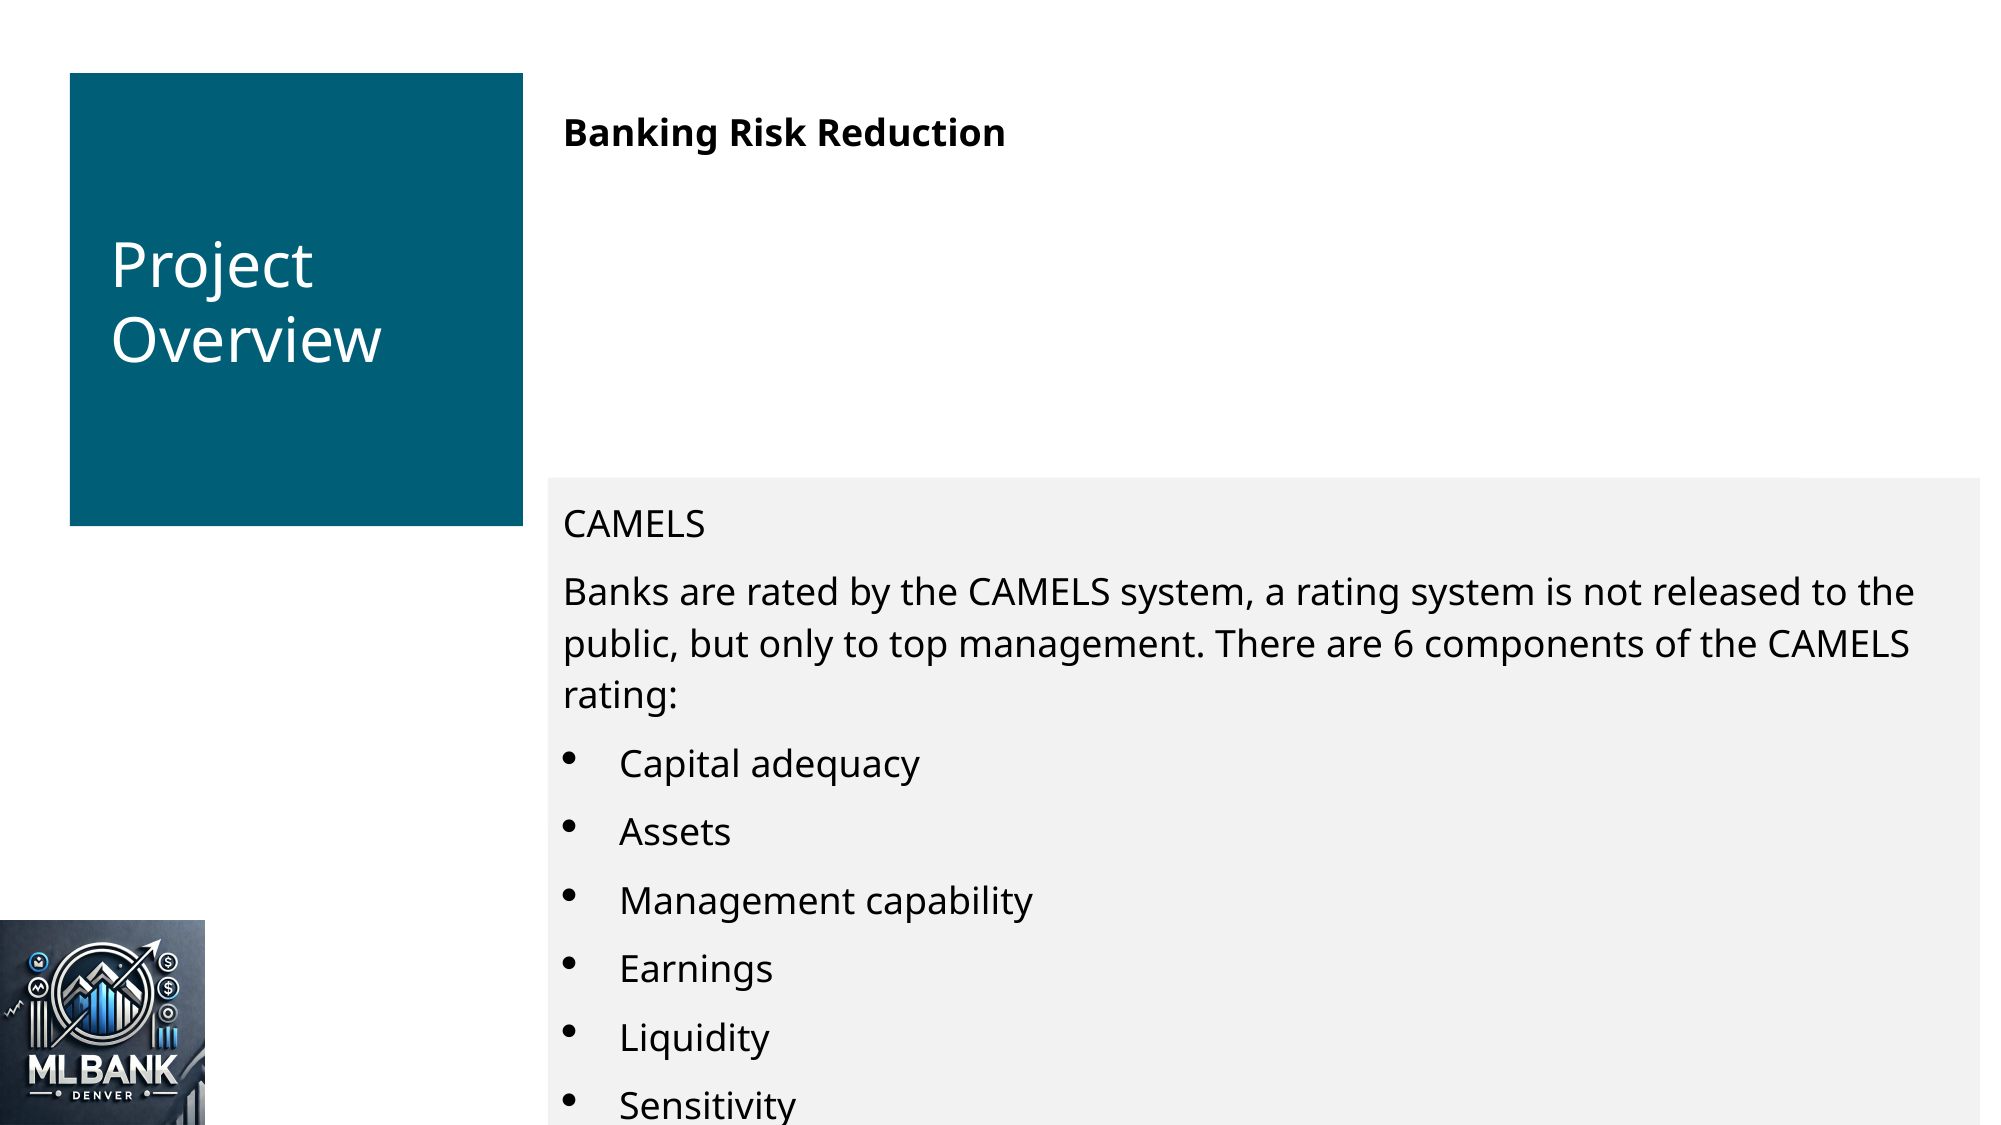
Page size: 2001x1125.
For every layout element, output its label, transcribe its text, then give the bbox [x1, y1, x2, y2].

text_box CAMELS Banks are rated by the CAMELS system, a rating system is not released to the public, but only to top management. There are 6 components of the CAMELS rating: Capital adequacy Assets Management capability Earnings Liquidity Sensitivity [547, 477, 1980, 1125]
text_box Banking Risk Reduction [547, 87, 1946, 169]
text_box Project Overview [95, 249, 491, 352]
picture [0, 920, 205, 1125]
text_box [69, 73, 523, 527]
